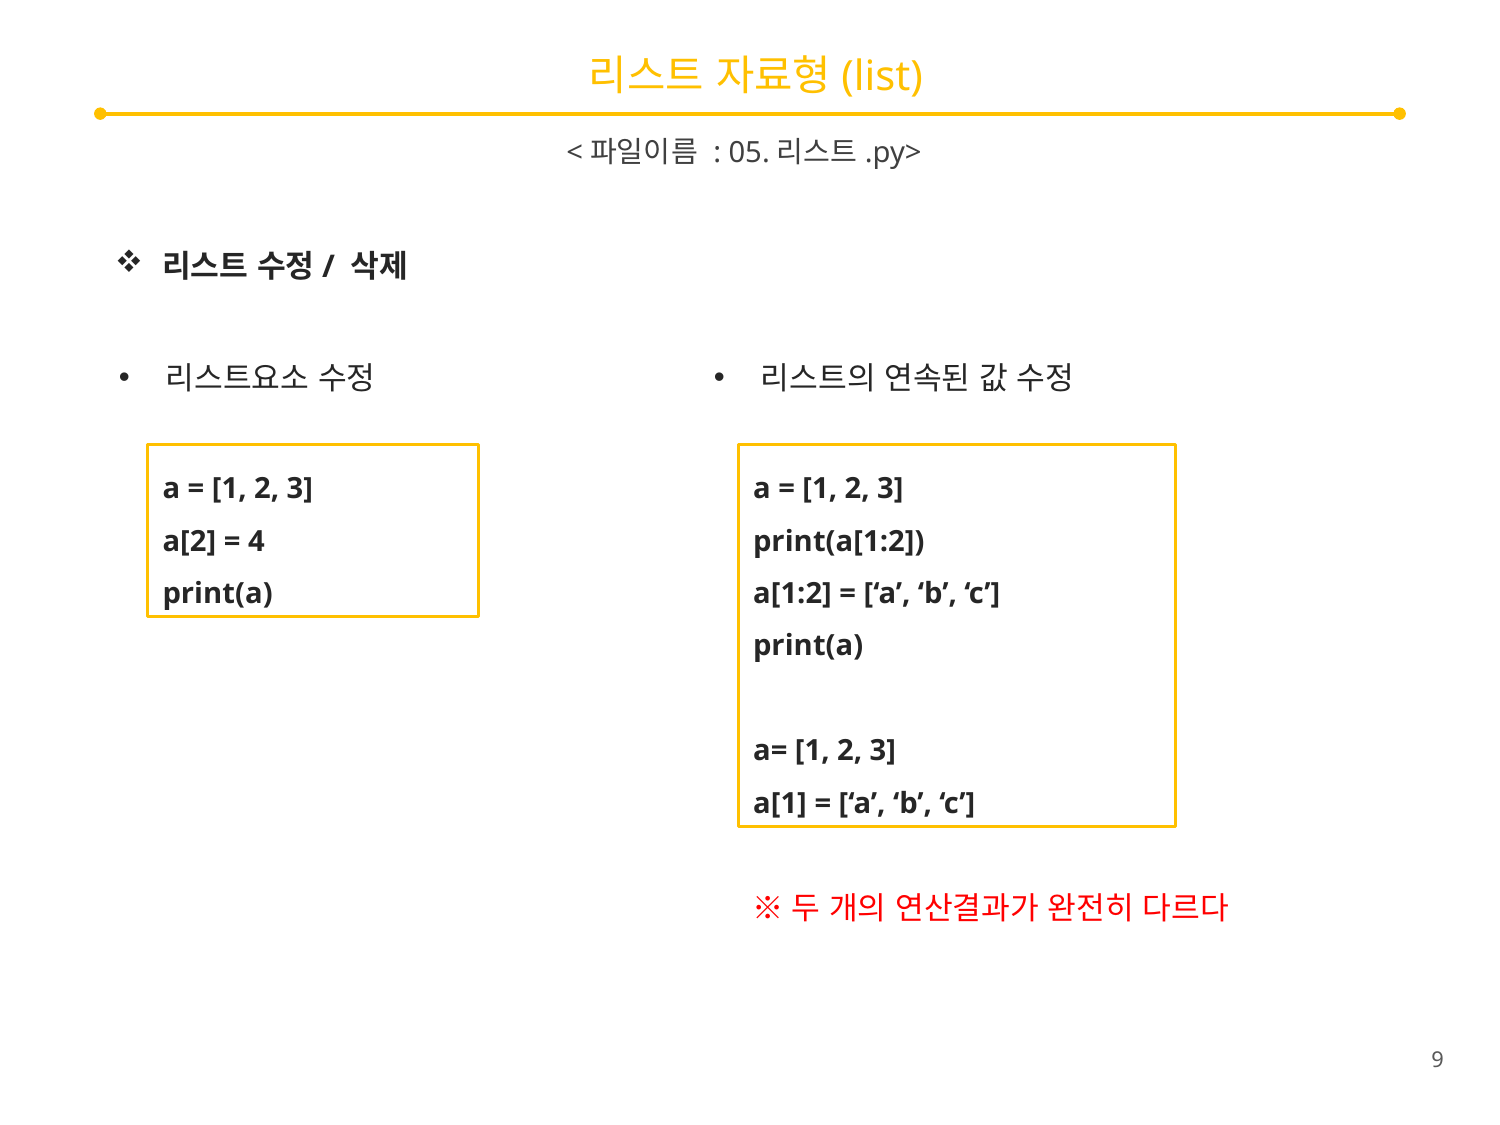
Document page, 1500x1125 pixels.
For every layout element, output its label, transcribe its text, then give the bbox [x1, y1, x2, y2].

text_box 리스트의 연속된 값 수정 [699, 332, 1267, 404]
text_box <파일이름 : 05.리스트.py> [100, 125, 1388, 176]
text_box 리스트요소 수정 [104, 332, 585, 404]
text_box 리스트 수정/ 삭제 [100, 219, 1212, 292]
text_box ※두 개의 연산결과가 완전히 다르다 [738, 862, 1469, 934]
text_box a = [1, 2, 3] print(a[1:2]) a[1:2] = [‘a’, ‘b’, ‘c’] print(a) a= [1, 2, 3] a[1] = [‘a’, ‘b’, ‘c’] [738, 444, 1176, 827]
title 리스트 자료형(list) [123, 45, 1388, 102]
text_box a = [1, 2, 3] a[2] = 4 print(a) [147, 444, 479, 617]
